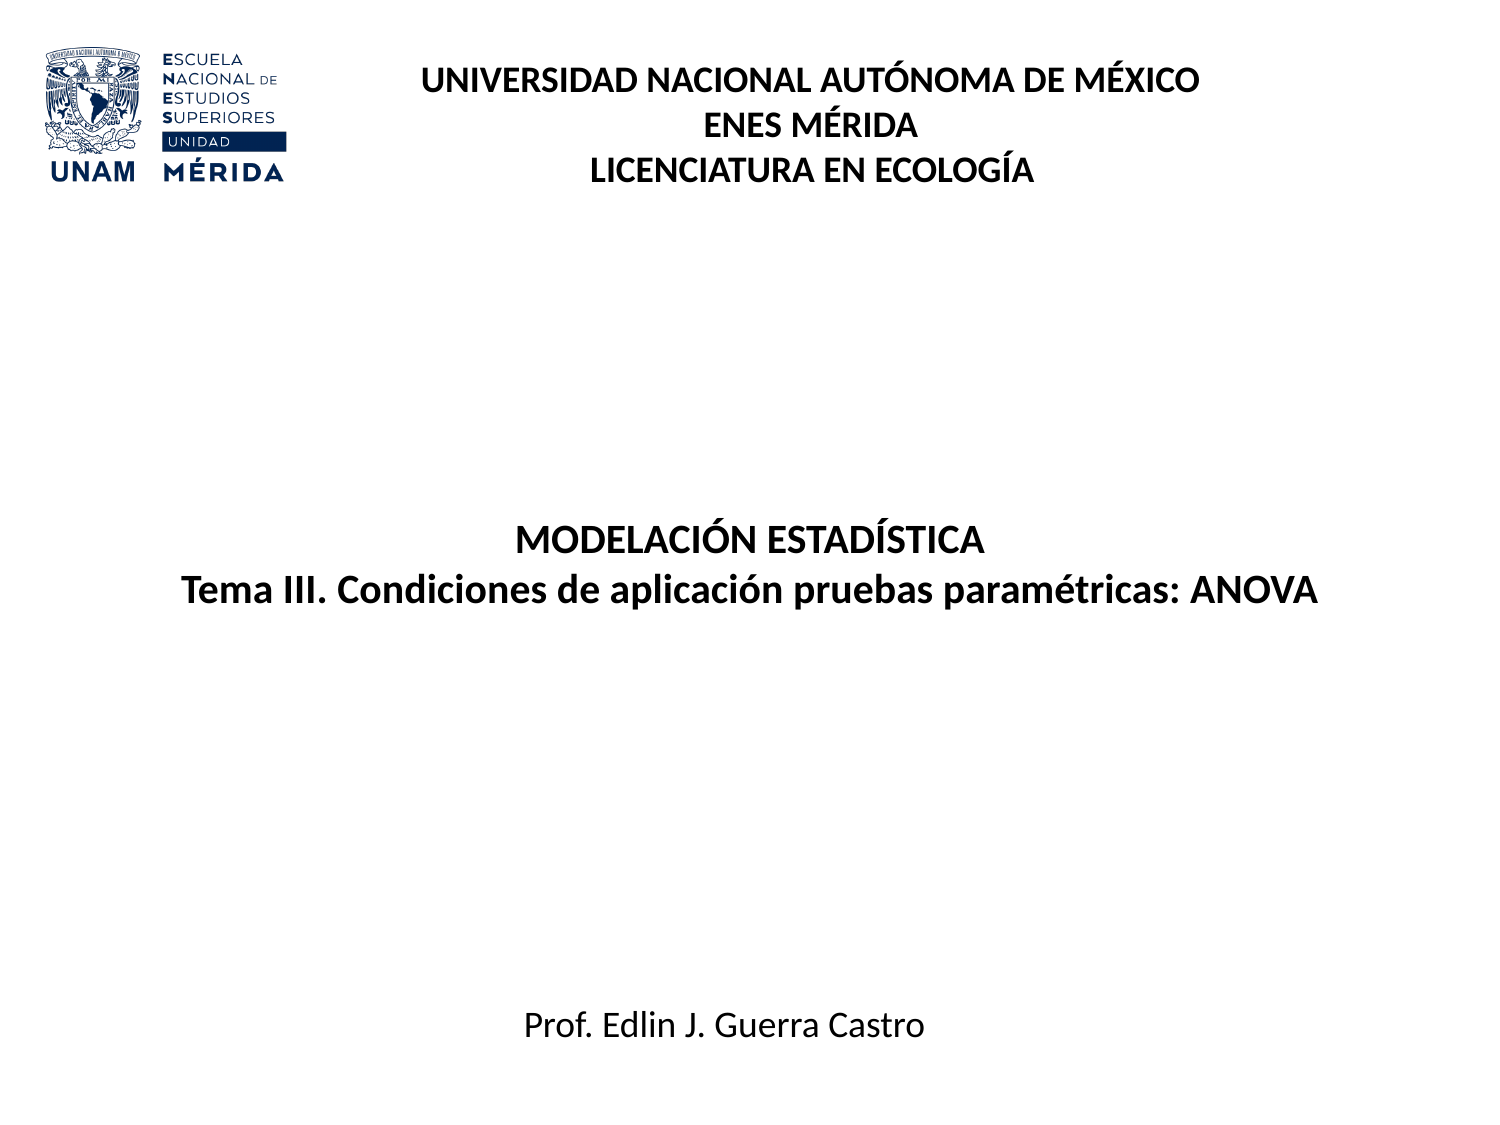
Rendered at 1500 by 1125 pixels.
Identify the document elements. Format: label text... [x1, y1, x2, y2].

text_box UNIVERSIDAD NACIONAL AUTÓNOMA DE MÉXICO ENES MÉRIDA LICENCIATURA EN ECOLOGÍA [324, 47, 1306, 198]
picture [45, 47, 287, 188]
text_box Prof. Edlin J. Guerra Castro [434, 992, 1016, 1052]
text_box MODELACIÓN ESTADÍSTICA Tema III. Condiciones de aplicación pruebas paramétricas: ANOVA [126, 504, 1374, 620]
